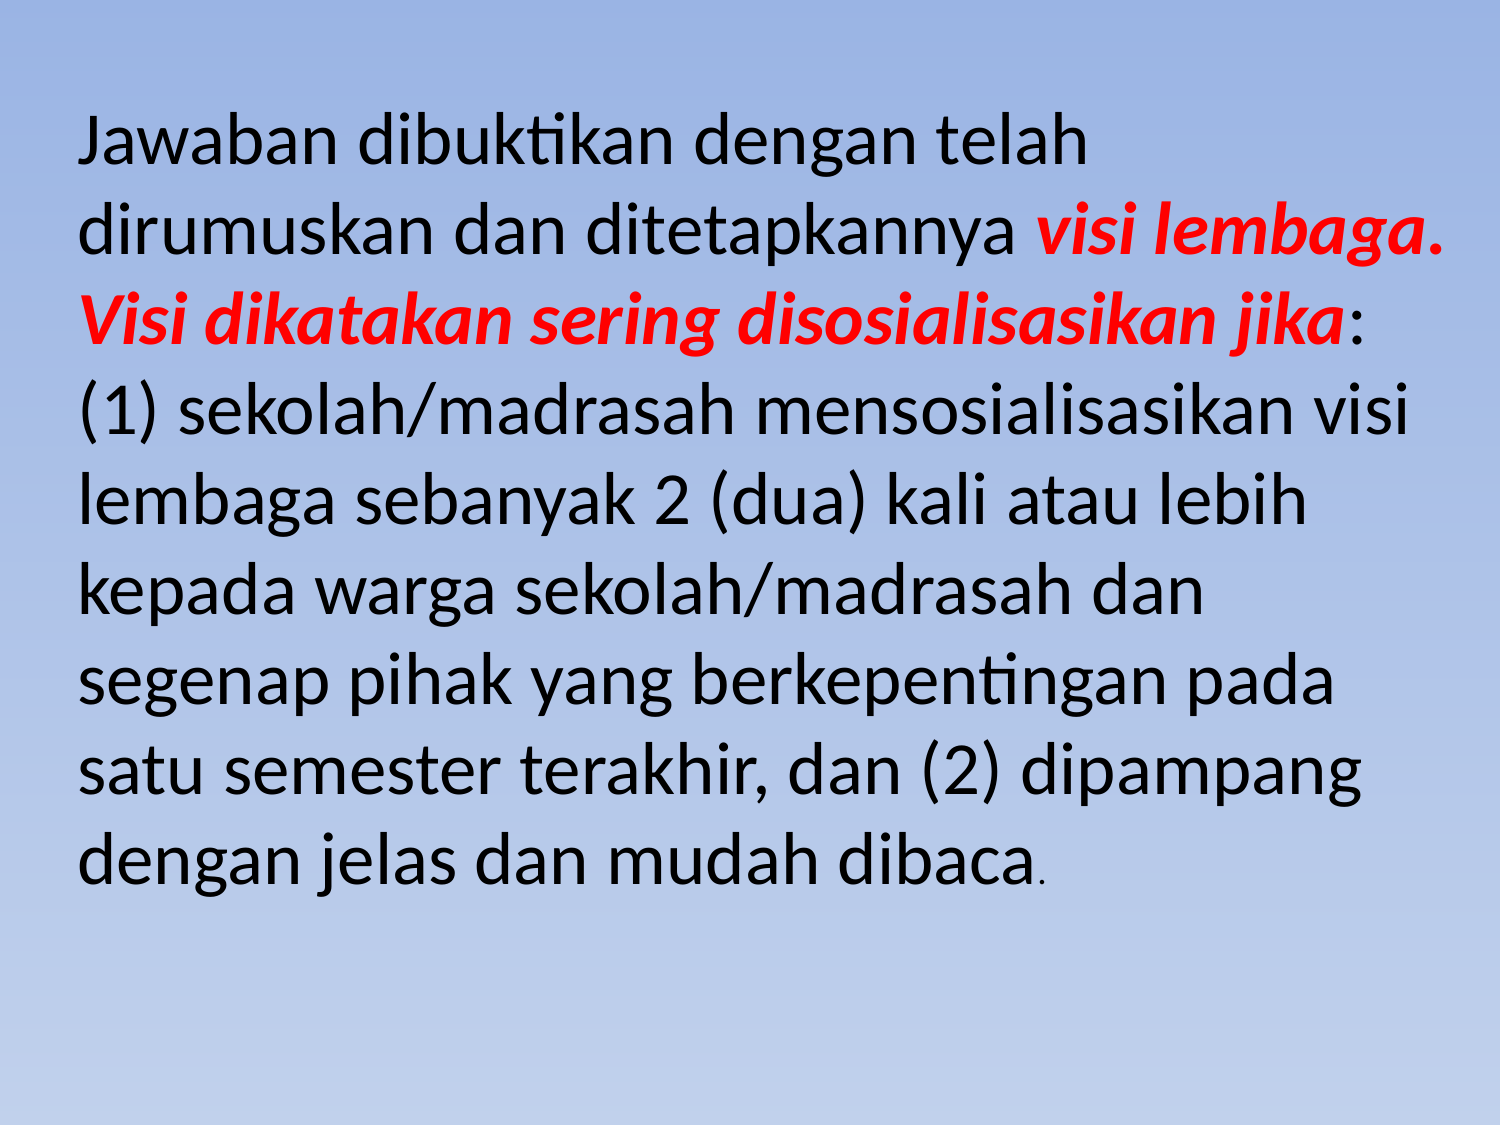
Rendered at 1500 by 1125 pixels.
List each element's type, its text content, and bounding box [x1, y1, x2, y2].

text_box Jawaban dibuktikan dengan telah dirumuskan dan ditetapkannya visi lembaga. Visi dikatakan sering disosialisasikan jika: (1) sekolah/madrasah mensosialisasikan visi lembaga sebanyak 2 (dua) kali atau lebih kepada warga sekolah/madrasah dan segenap pihak yang berkepentingan pada satu semester terakhir, dan (2) dipampang dengan jelas dan mudah dibaca. [62, 37, 1463, 998]
